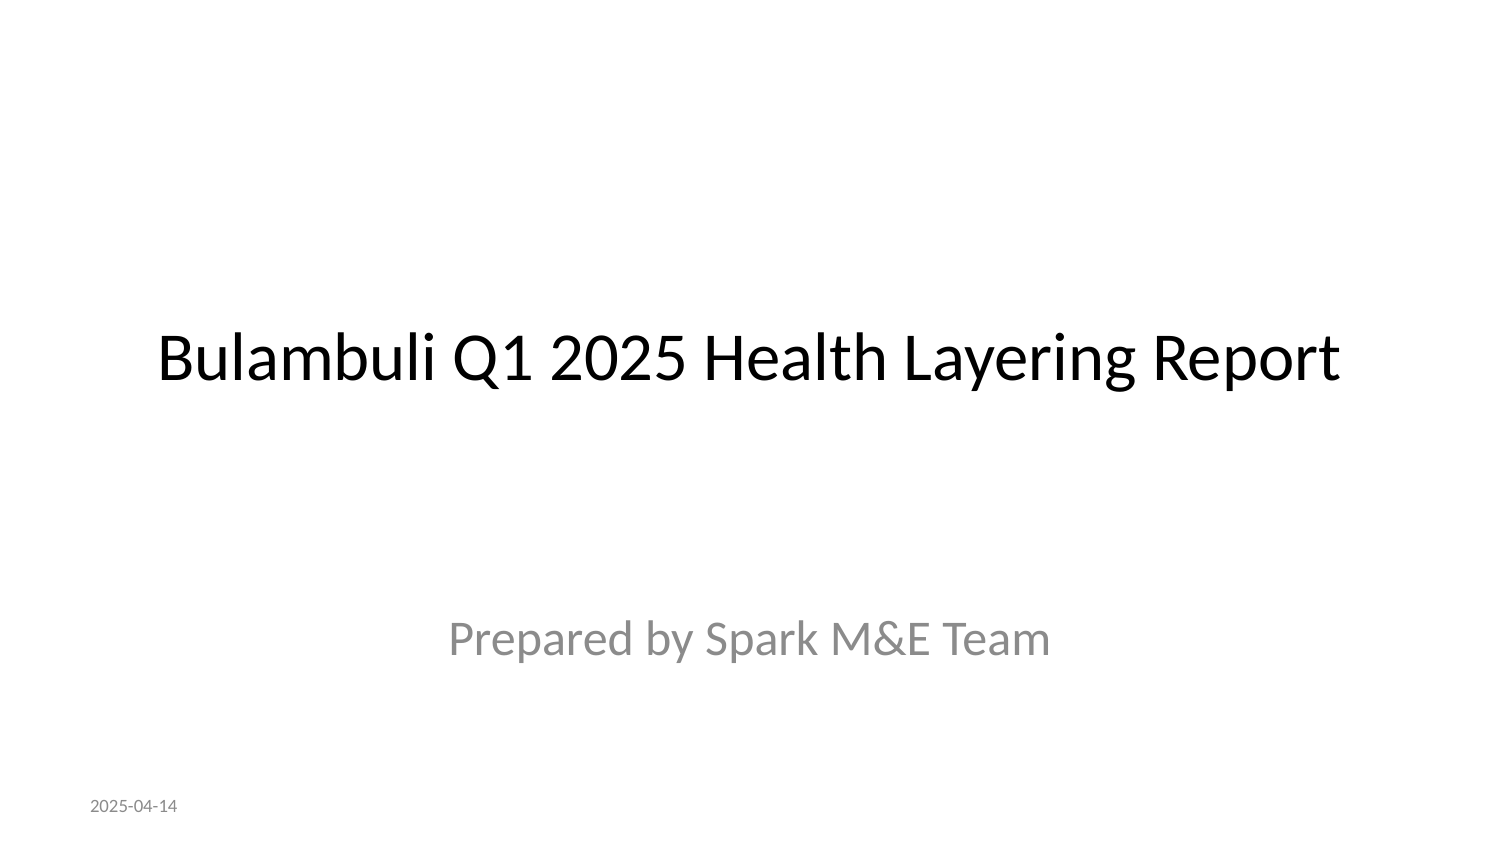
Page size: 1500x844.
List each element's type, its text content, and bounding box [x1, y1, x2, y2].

title Bulambuli Q1 2025 Health Layering Report [112, 262, 1388, 443]
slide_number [75, 782, 425, 827]
subtitle Prepared by Spark M&E Team [225, 478, 1275, 694]
